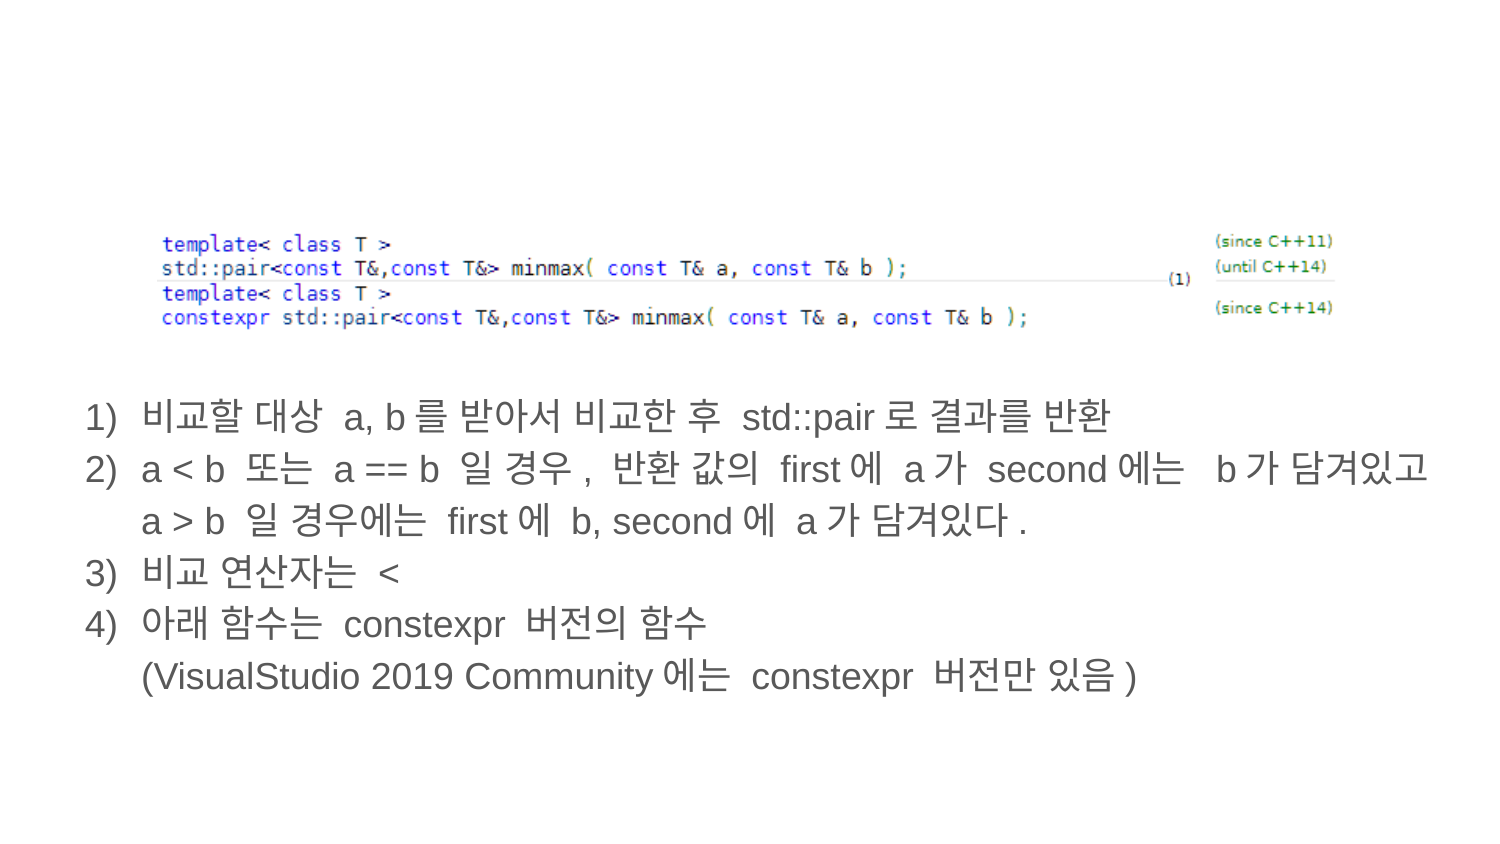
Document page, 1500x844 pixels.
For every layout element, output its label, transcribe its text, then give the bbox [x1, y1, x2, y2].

list 비교할 대상 a, b를 받아서 비교한 후 std::pair로 결과를 반환 a < b 또는 a == b 일 경우, 반환 값의 first에 a가 second에는 b가 담겨있고 a > b 일 경우에는 first에 b, second에 a가 담겨있다. 비교 연산자는 < 아래 함수는 constexpr 버전의 함수 (VisualStudio 2019 Community에는 constexpr 버전만 있음) [51, 371, 1449, 750]
picture [156, 228, 1344, 331]
